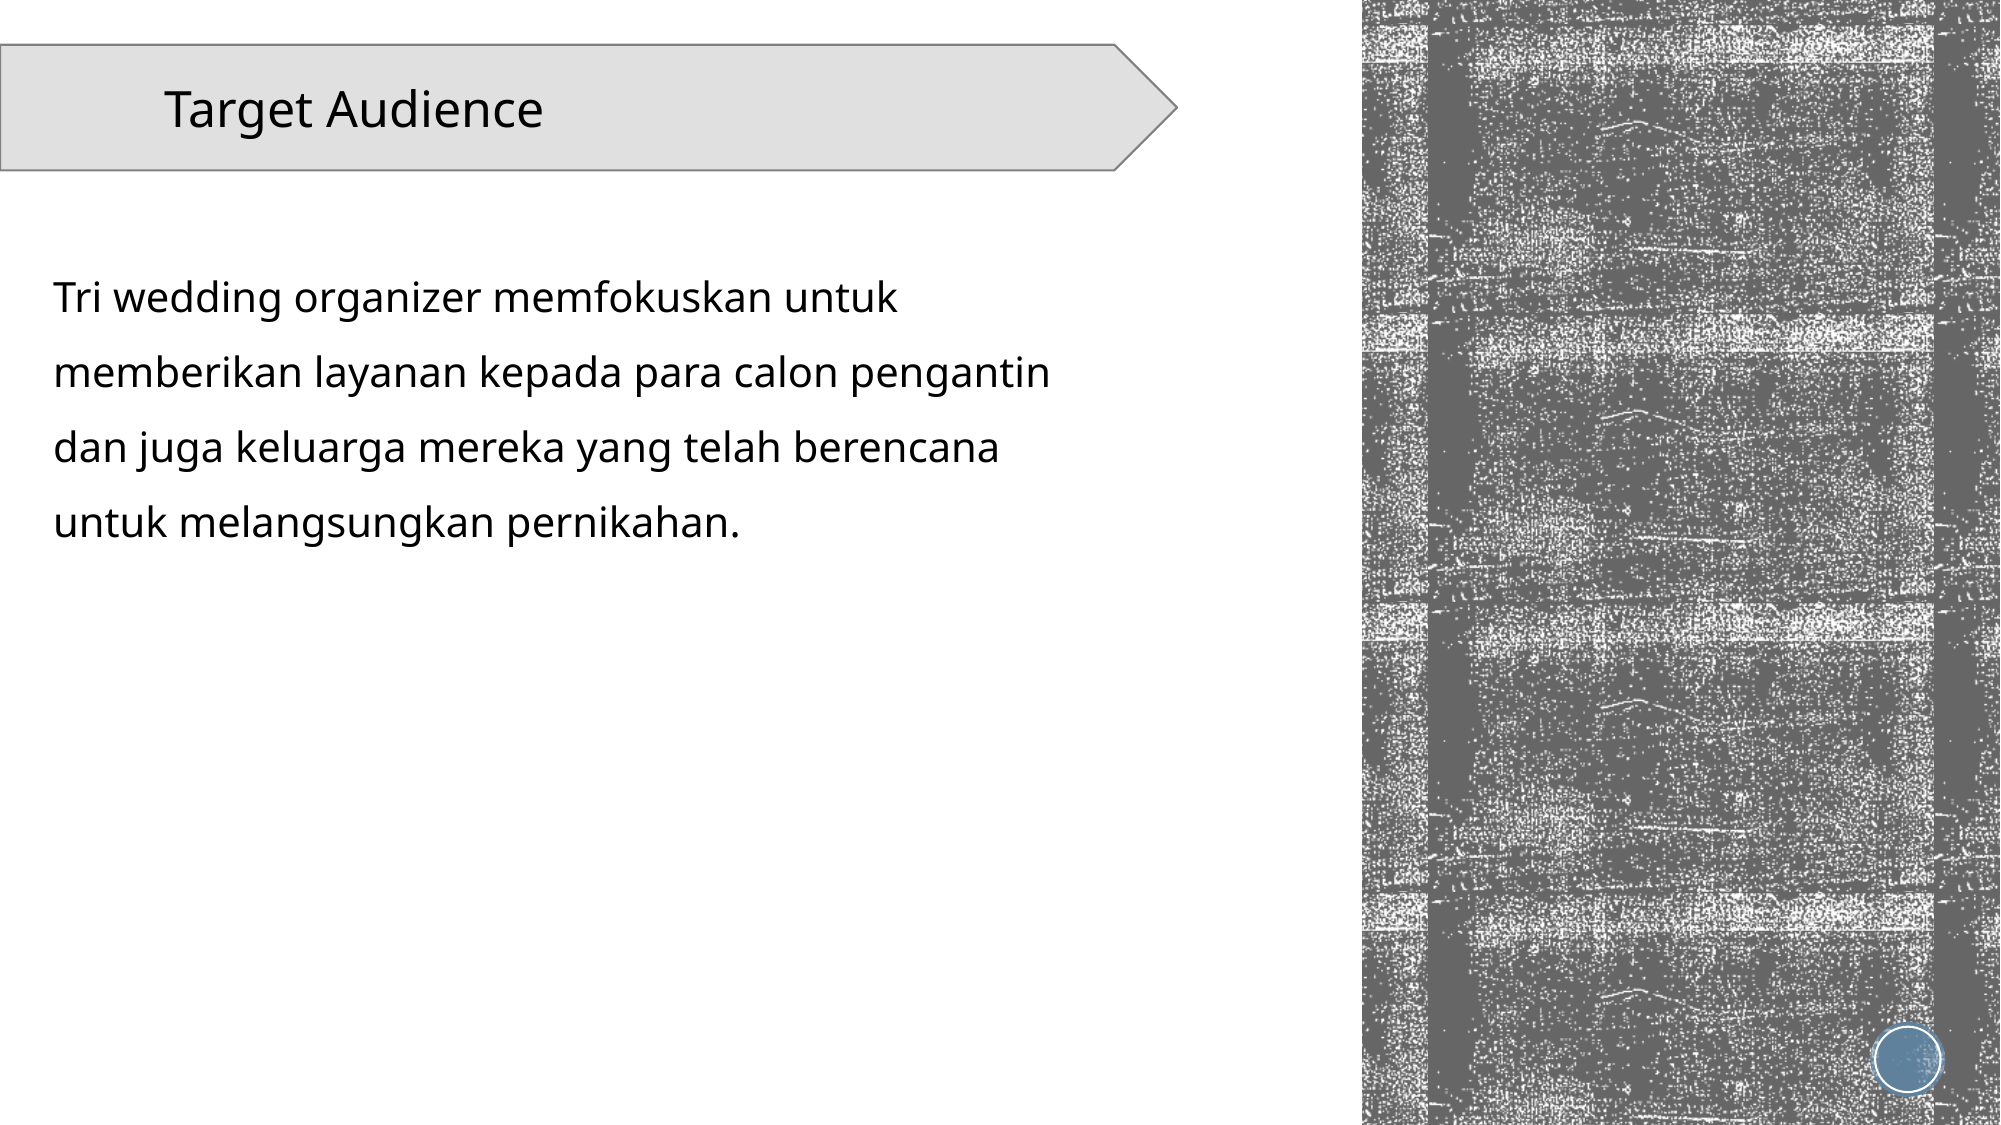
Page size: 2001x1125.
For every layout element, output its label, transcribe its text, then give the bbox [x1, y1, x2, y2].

list Tri wedding organizer memfokuskan untuk memberikan layanan kepada para calon pengantin dan juga keluarga mereka yang telah berencana untuk melangsungkan pernikahan. [38, 238, 1140, 754]
text_box Target Audience [0, 43, 1178, 172]
